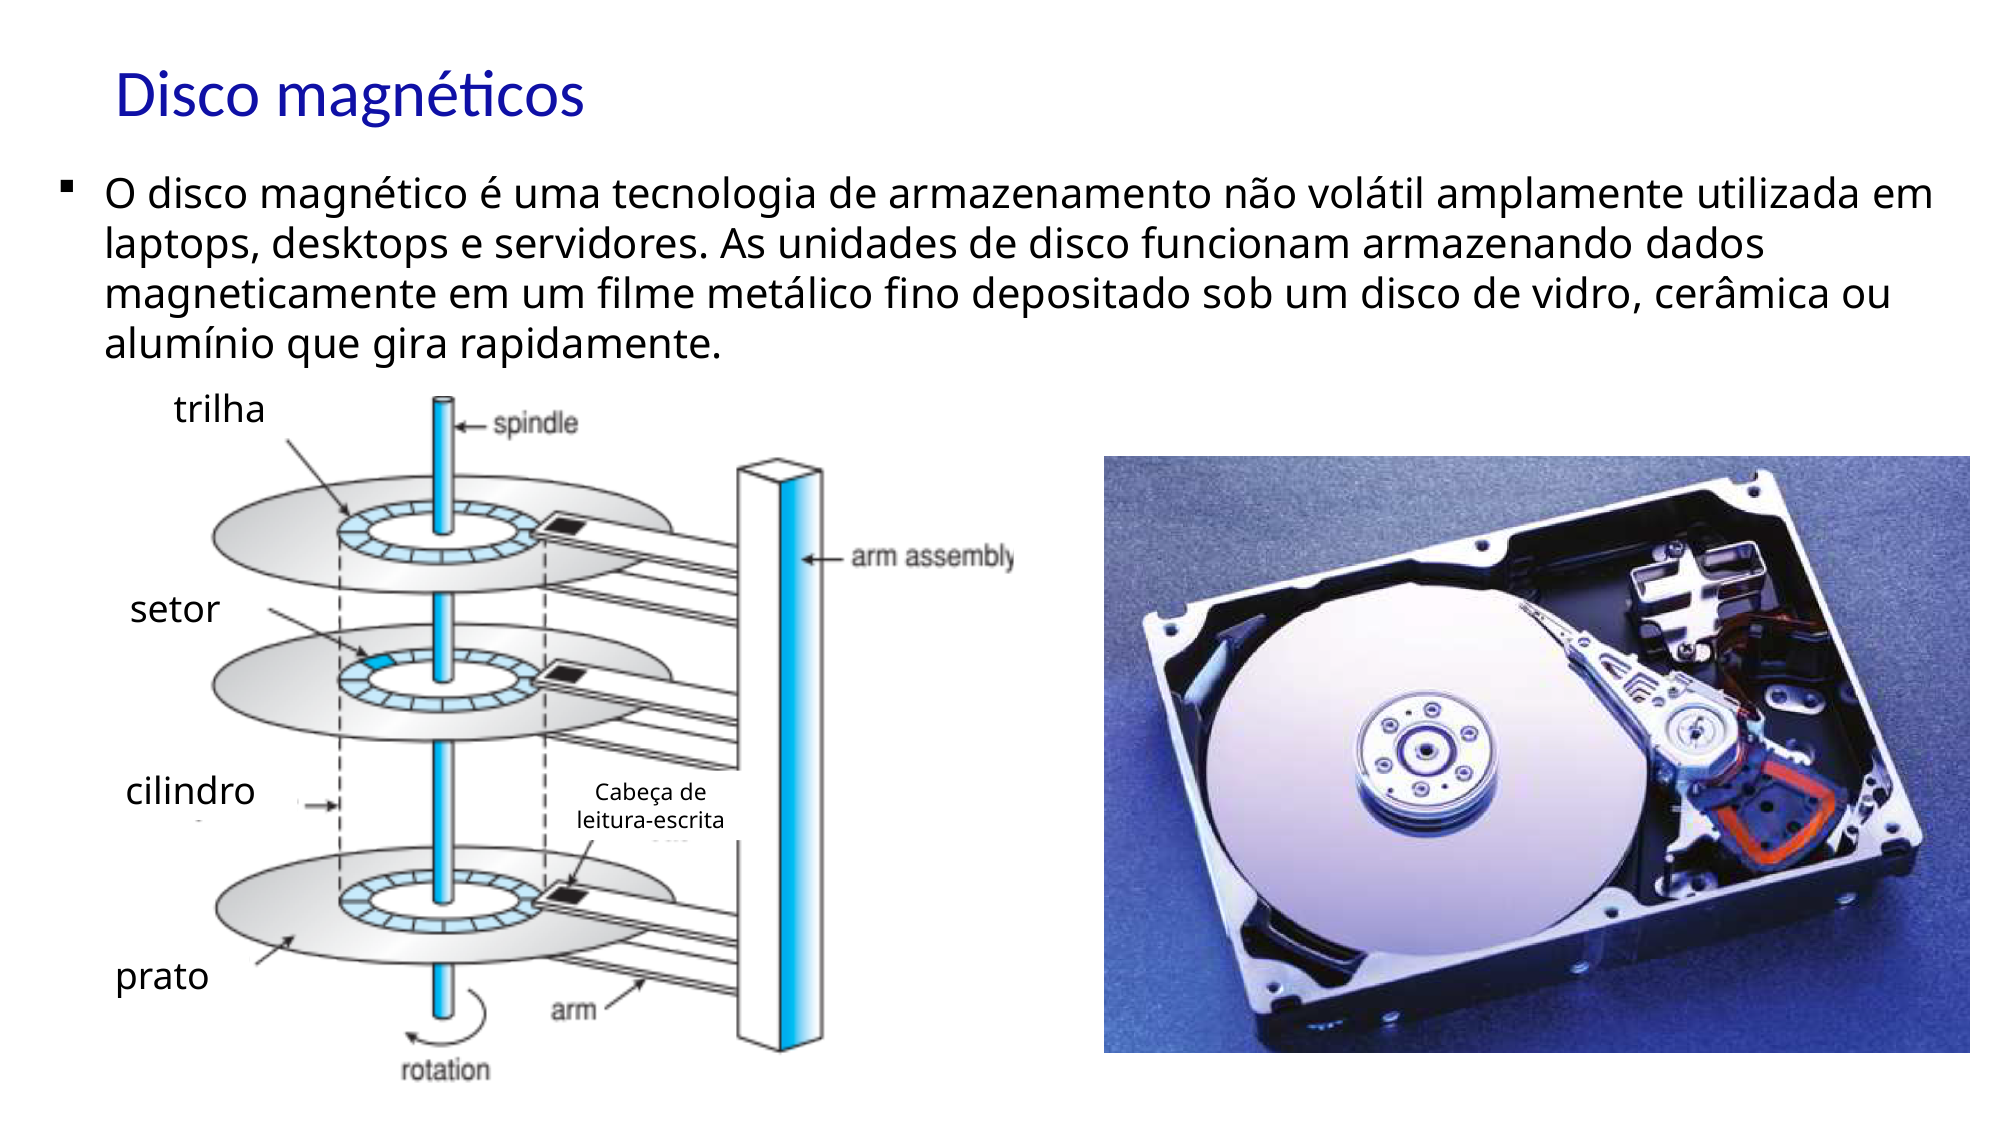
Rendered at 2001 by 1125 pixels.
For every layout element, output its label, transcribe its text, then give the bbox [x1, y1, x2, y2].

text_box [100, 377, 1015, 1086]
picture [1104, 456, 1970, 1053]
title Disco magnéticos [100, 42, 1675, 138]
text_box O disco magnético é uma tecnologia de armazenamento não volátil amplamente utilizada em laptops, desktops e servidores. As unidades de disco funcionam armazenando dados magneticamente em um filme metálico fino depositado sob um disco de vidro, cerâmica ou alumínio que gira rapidamente. [42, 159, 1970, 375]
